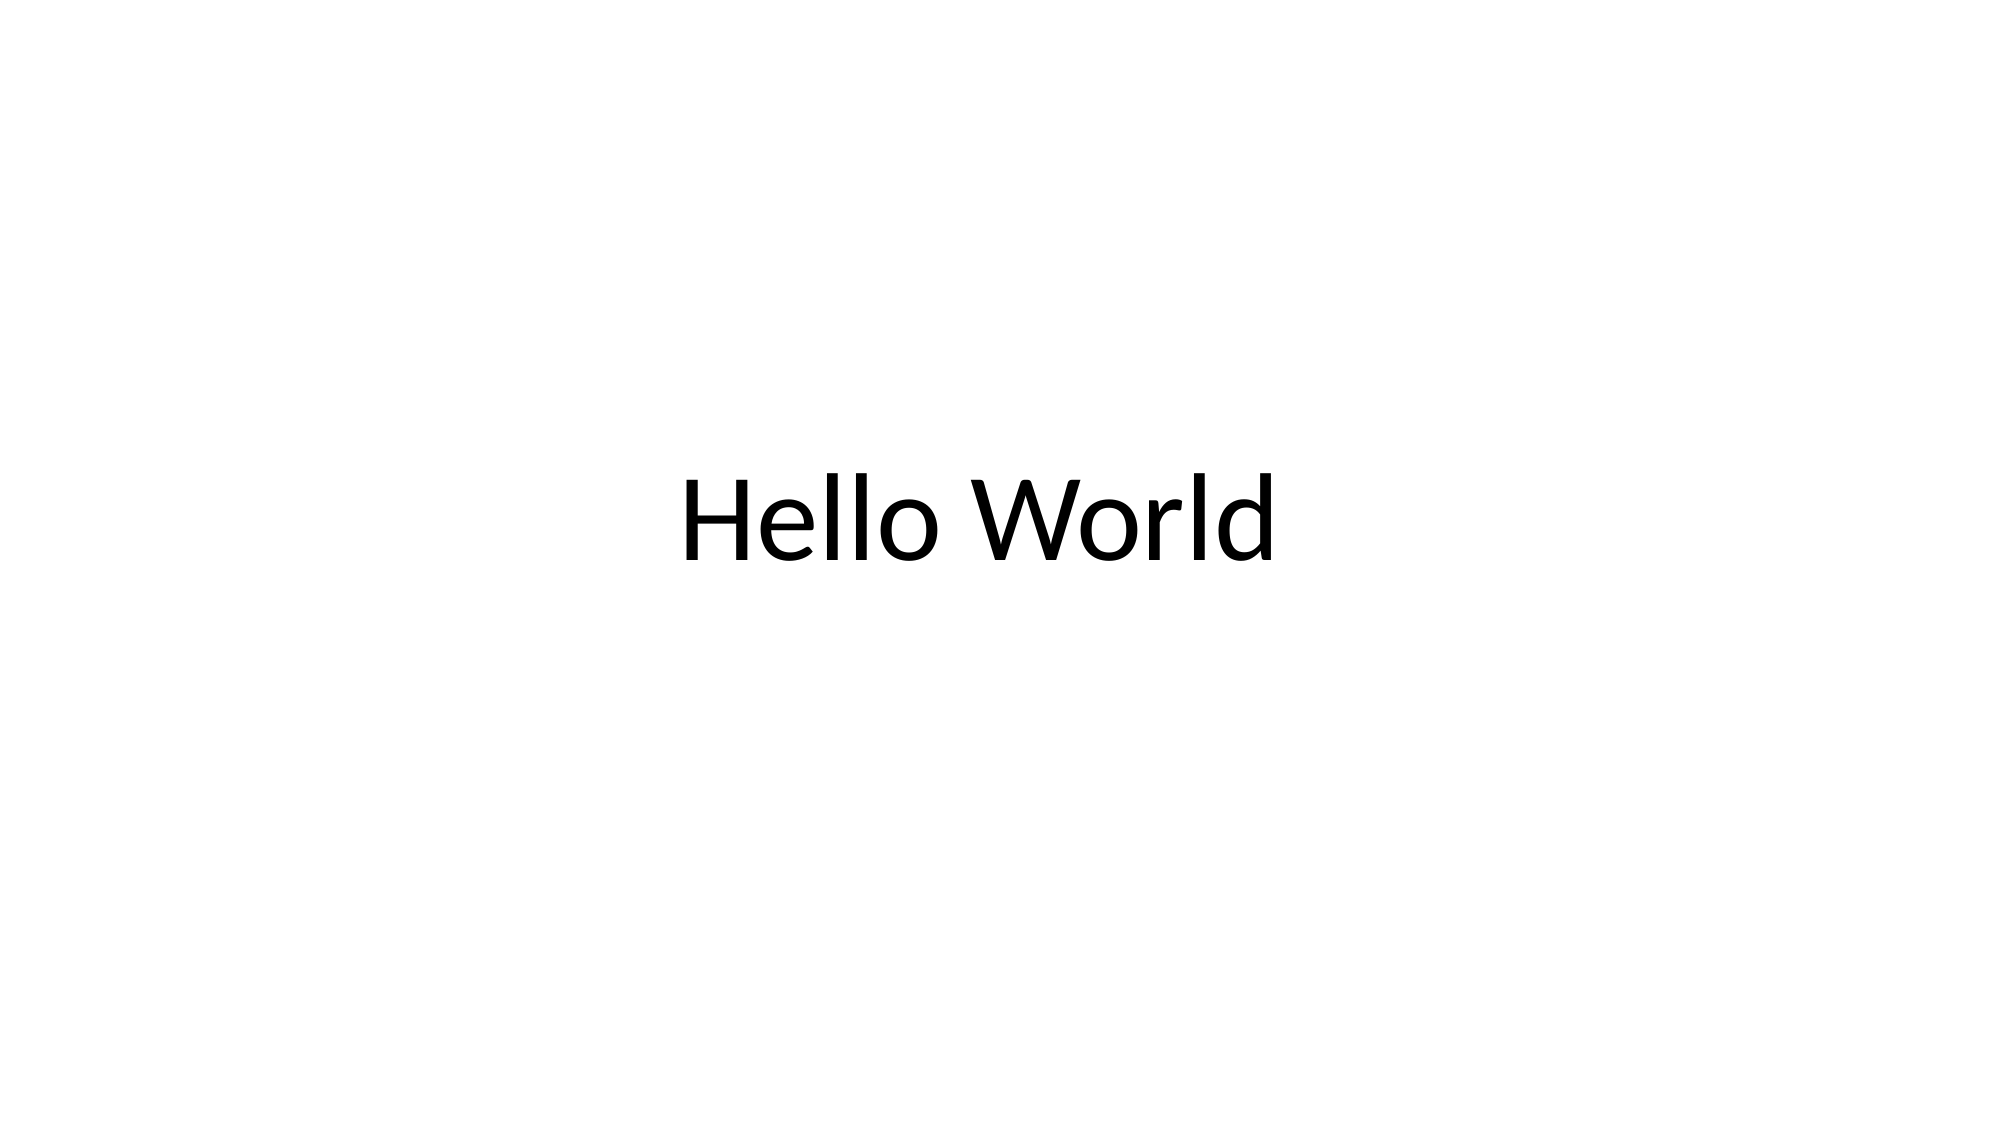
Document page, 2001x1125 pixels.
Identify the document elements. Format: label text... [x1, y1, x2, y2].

text_box Hello World [446, 428, 1513, 593]
